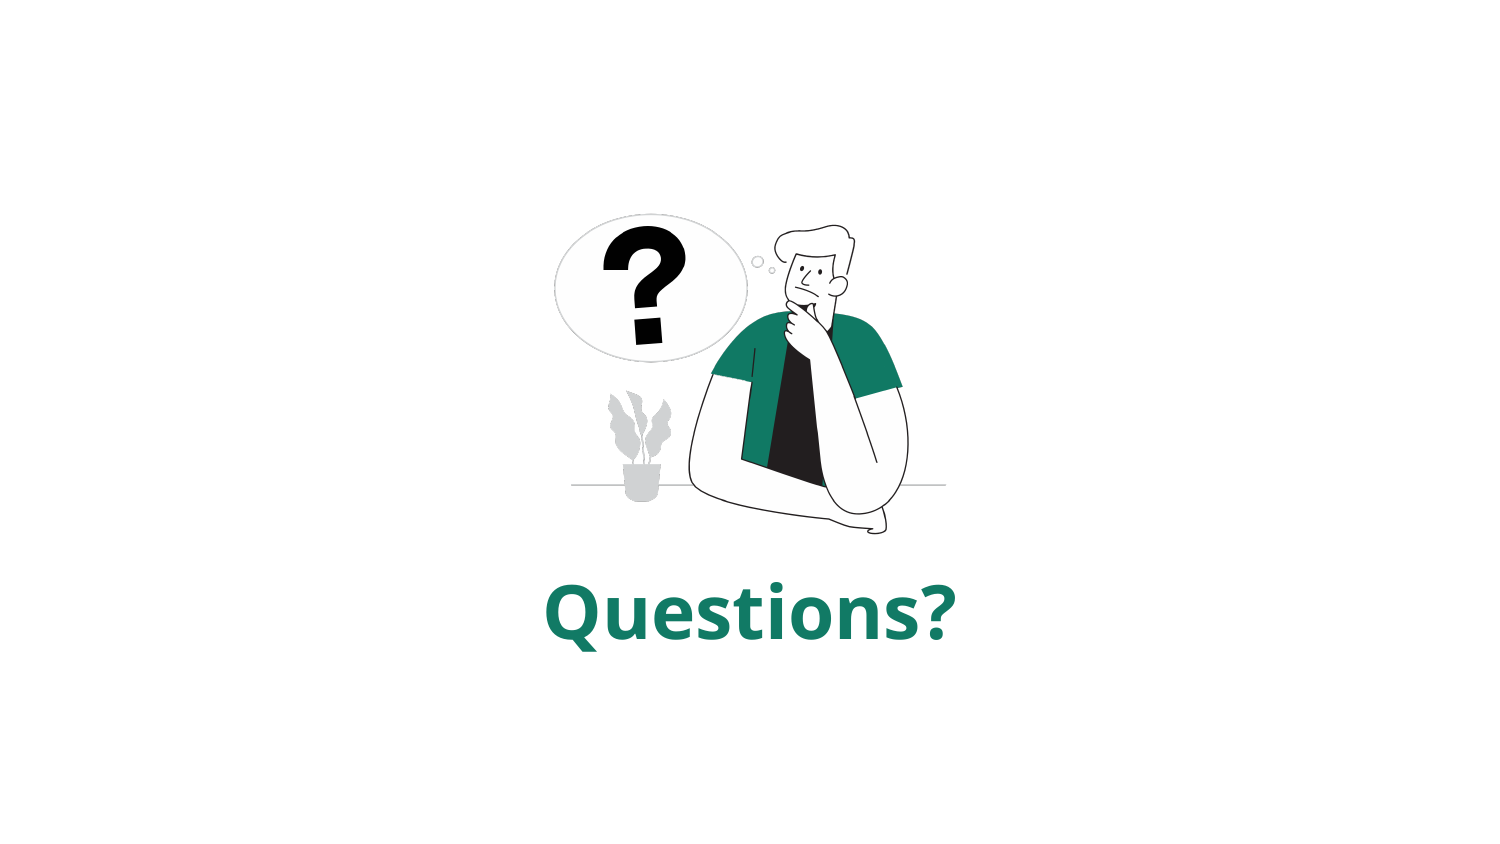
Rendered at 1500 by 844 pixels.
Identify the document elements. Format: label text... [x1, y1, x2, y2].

title Questions? [51, 540, 1449, 679]
picture [482, 164, 1018, 567]
